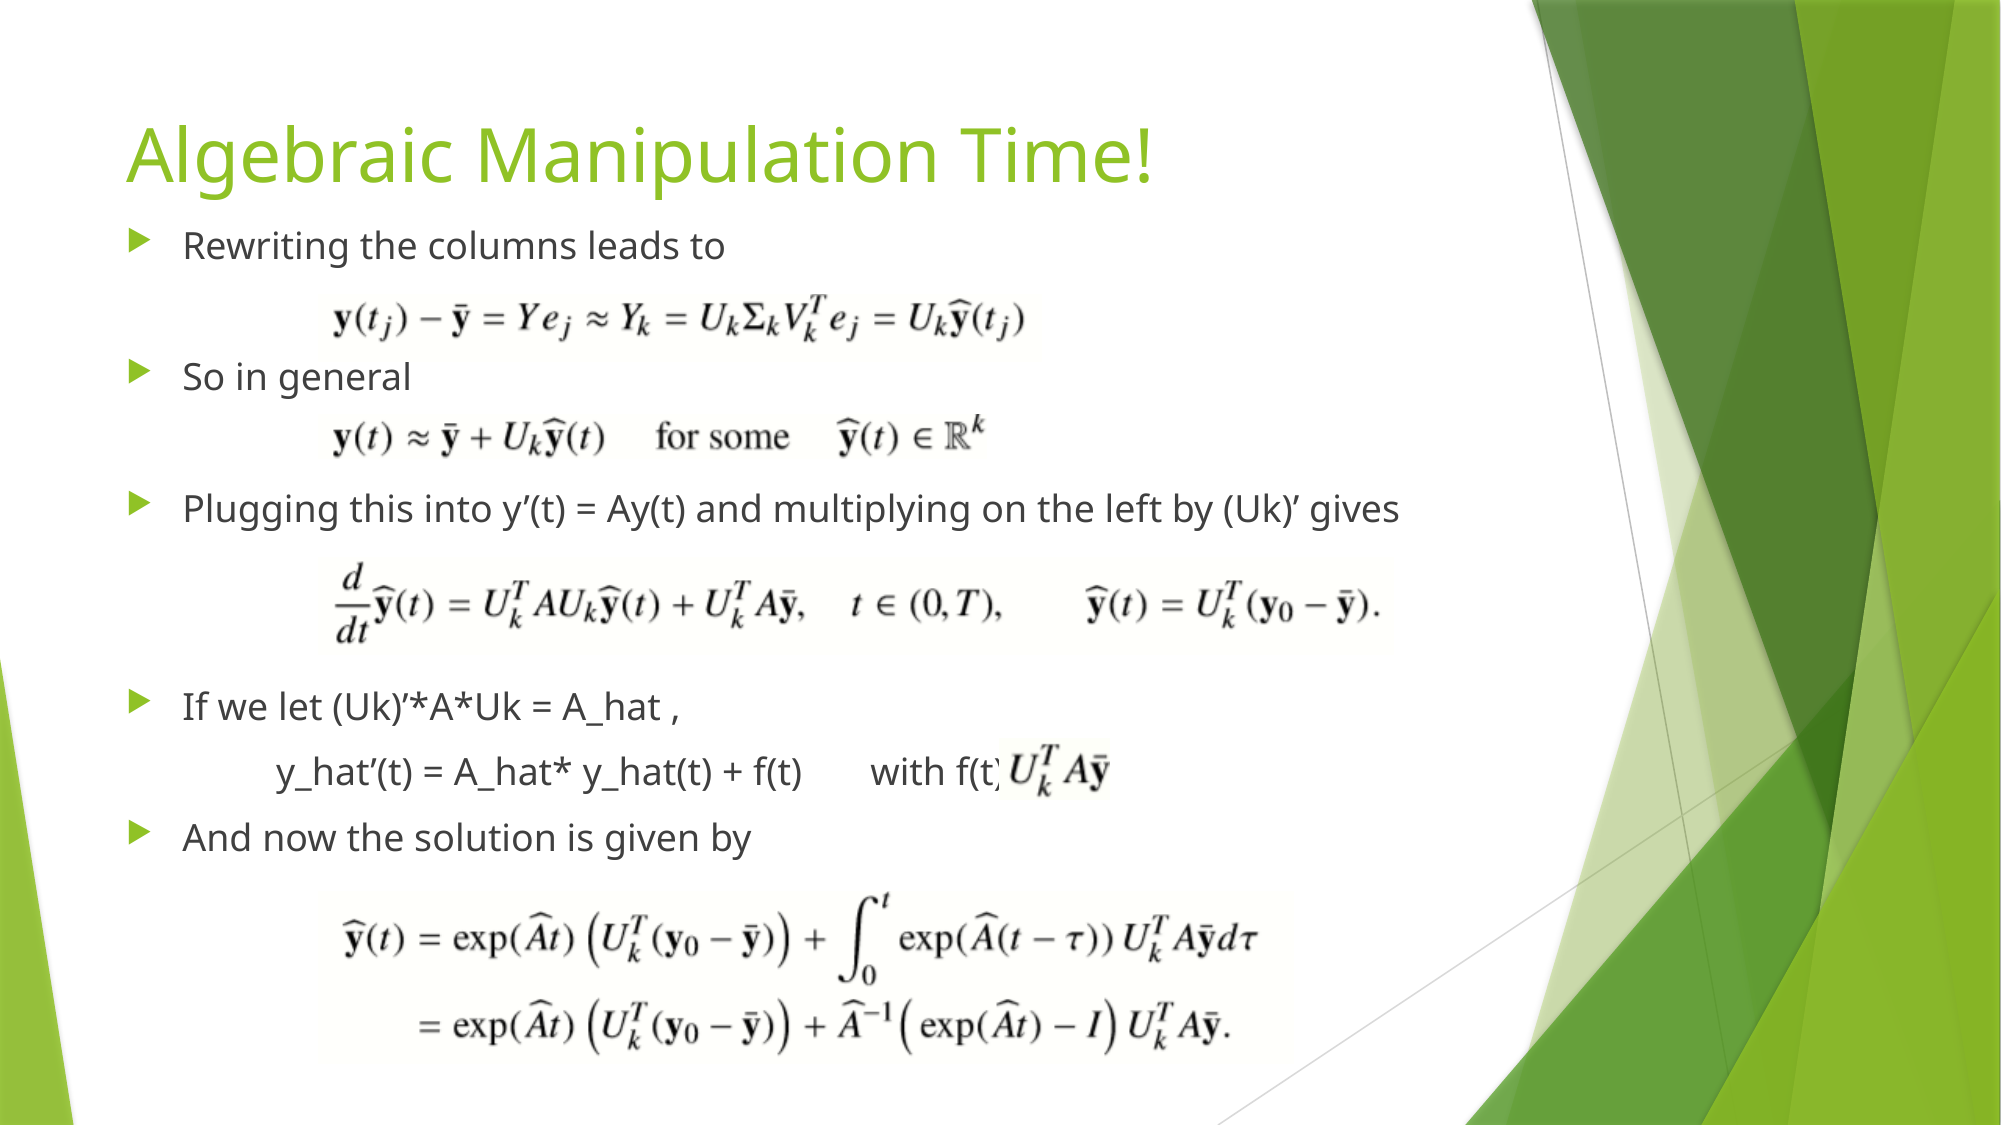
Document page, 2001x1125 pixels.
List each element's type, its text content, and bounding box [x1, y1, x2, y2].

picture [317, 557, 1394, 656]
picture [999, 737, 1110, 800]
picture [317, 293, 1042, 363]
title Algebraic Manipulation Time! [111, 99, 1522, 214]
picture [317, 414, 988, 460]
picture [317, 890, 1294, 1064]
list Rewriting the columns leads to So in general Plugging this into y’(t) = Ay(t) and multiplying on the left by (Uk)’ gives If we let (Uk)’*A*Uk = A_hat , y_hat’(t) = A_hat* y_hat(t) + f(t) with f(t) = And now the solution is given by [111, 214, 1522, 1037]
